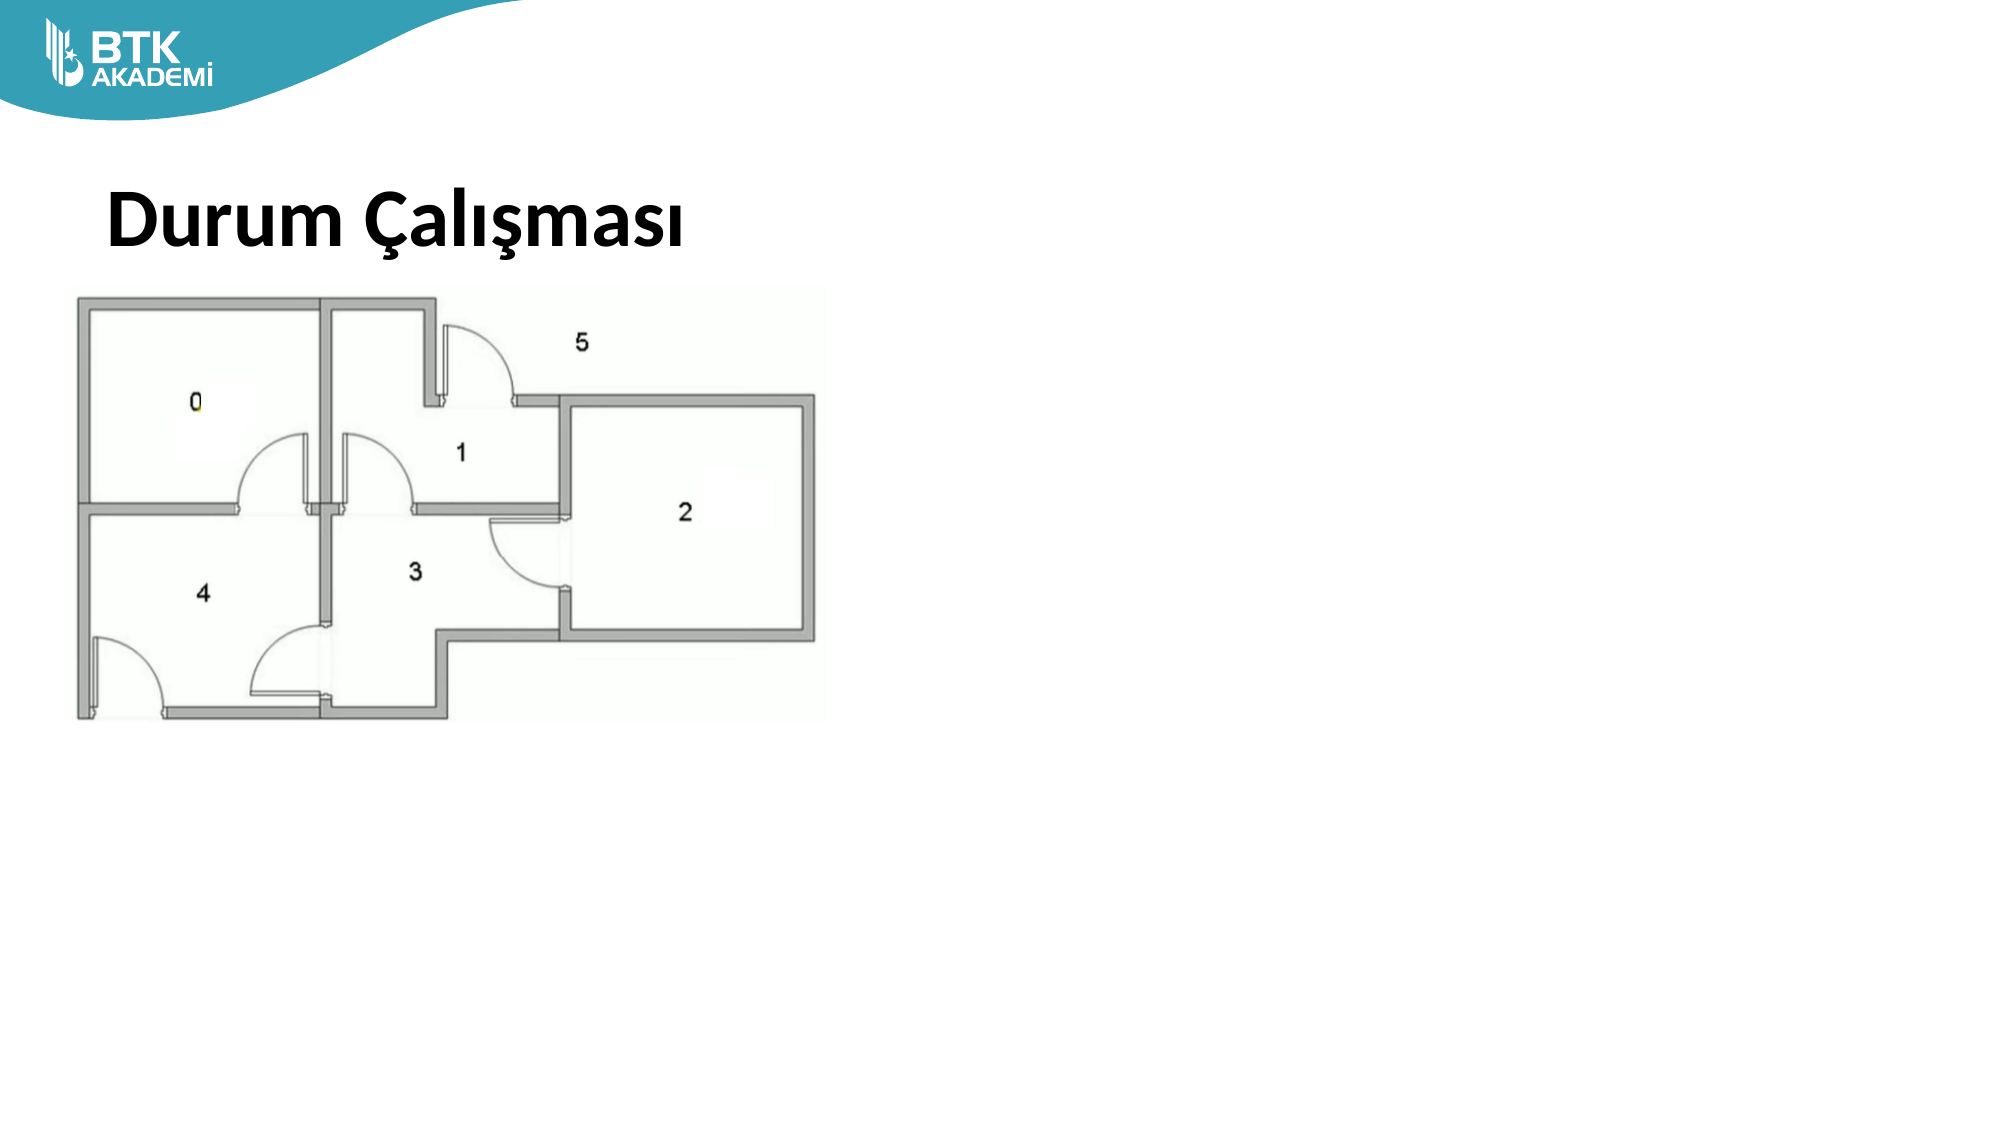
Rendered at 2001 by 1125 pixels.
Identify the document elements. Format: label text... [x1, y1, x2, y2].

picture [71, 285, 829, 723]
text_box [0, 0, 523, 121]
title Durum Çalışması [91, 64, 1892, 273]
